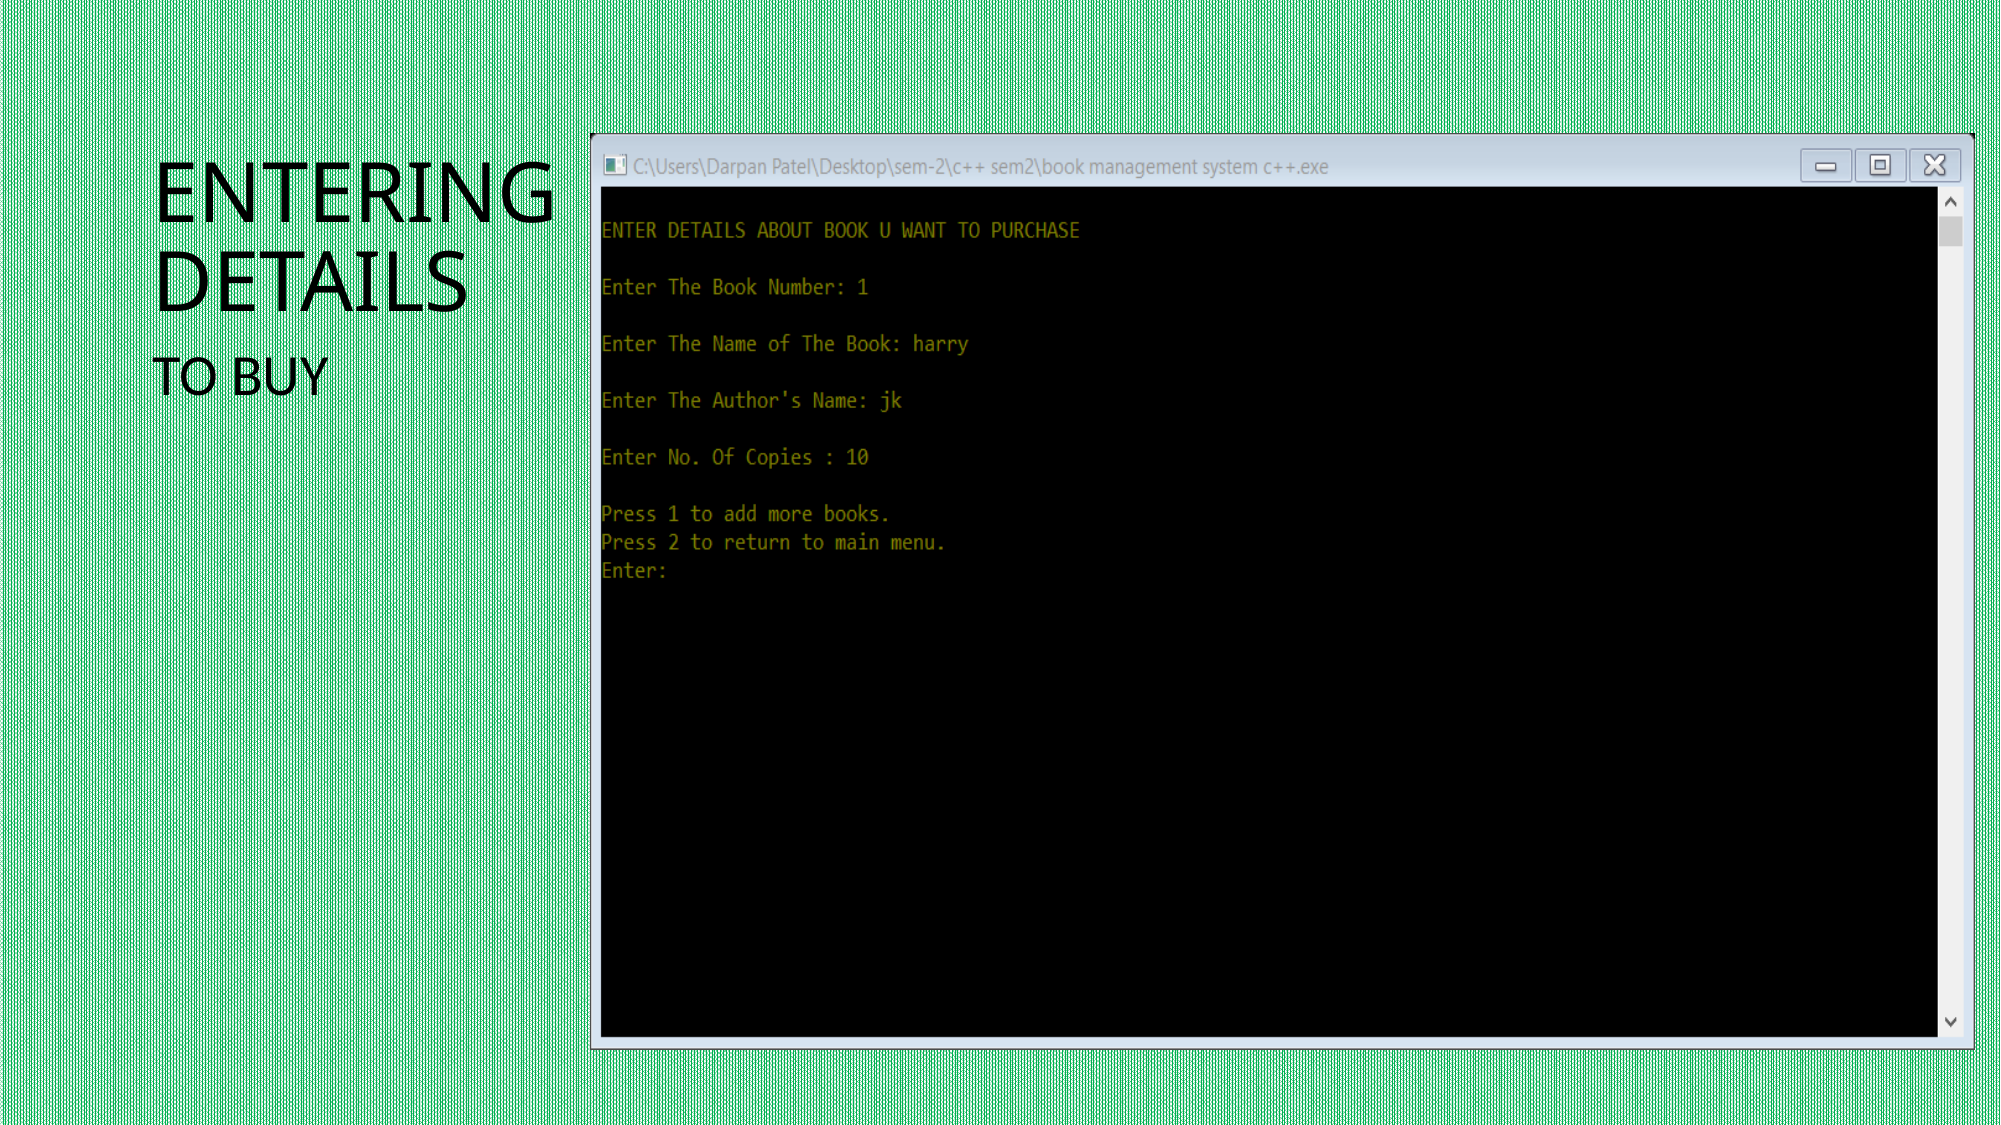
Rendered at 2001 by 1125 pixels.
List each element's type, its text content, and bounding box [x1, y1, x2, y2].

list TO BUY [137, 337, 589, 963]
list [589, 133, 1976, 1050]
title ENTERING DETAILS [137, 75, 783, 337]
